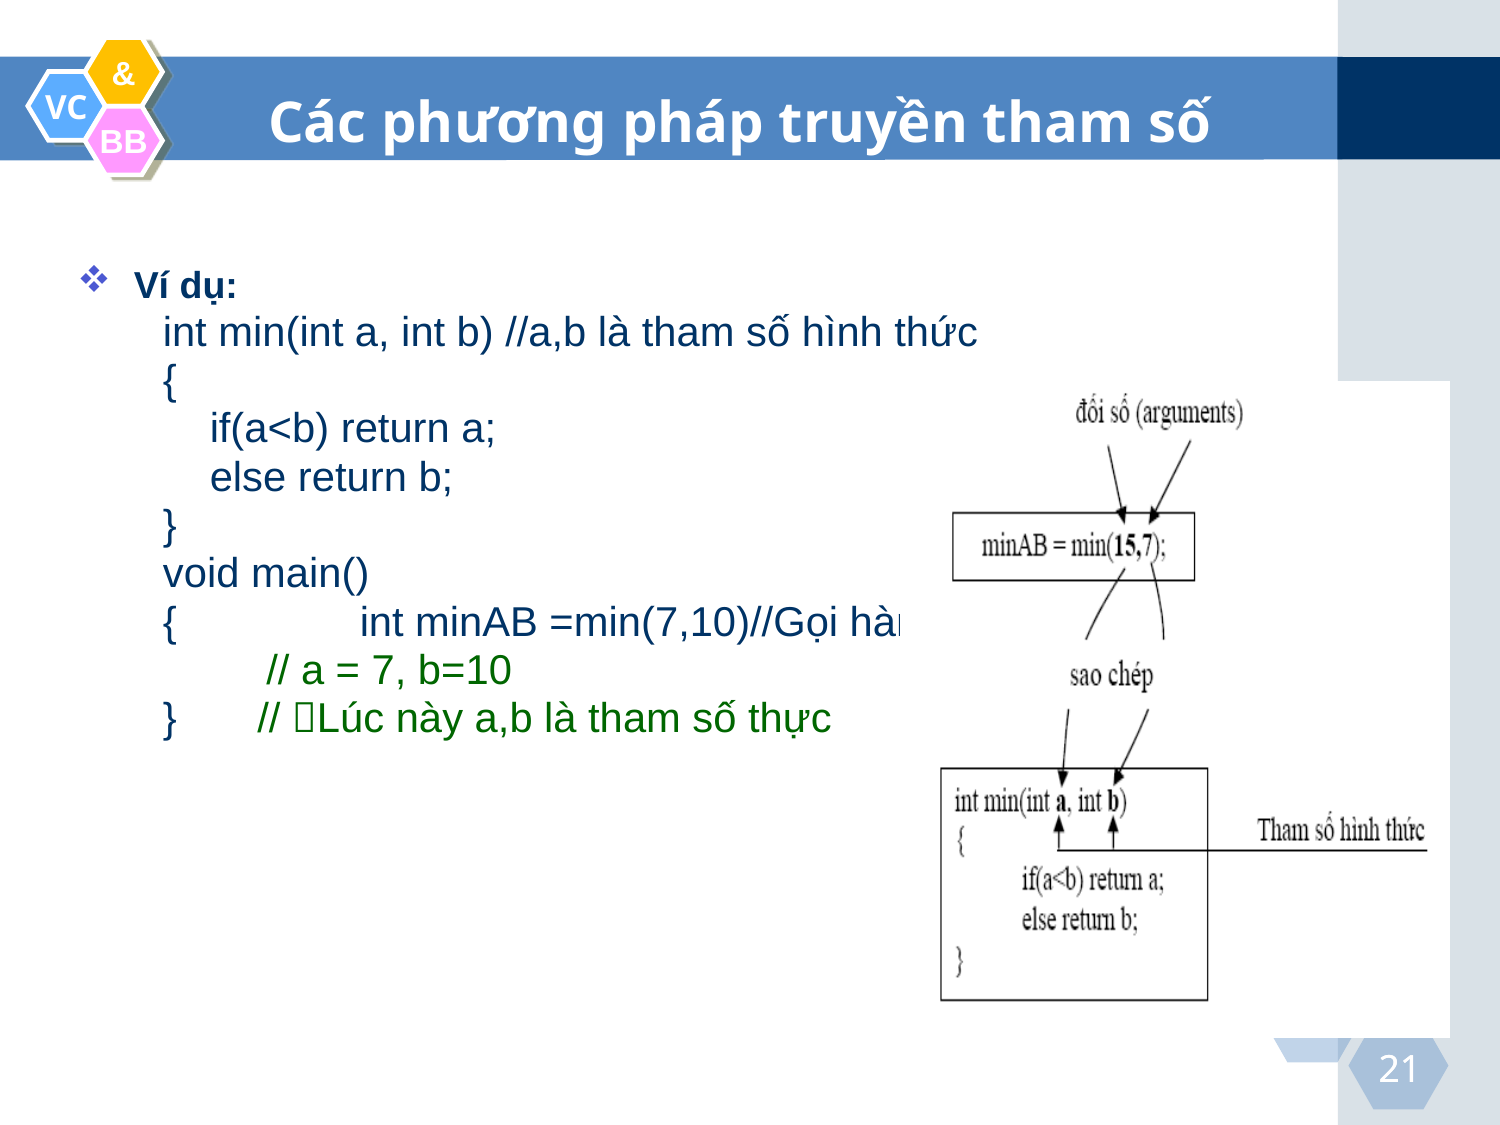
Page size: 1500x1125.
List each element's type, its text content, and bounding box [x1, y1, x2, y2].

title Các phương pháp truyền tham số [62, 0, 1418, 240]
picture [899, 380, 1451, 1038]
list Ví dụ: int min(int a, int b) //a,b là tham số hình thức { if(a<b) return a; else return b; } void main() { int minAB =min(7,10)//Gọi hàm // a = 7, b=10 } // Lúc này a,b là tham số thực [62, 262, 1375, 988]
